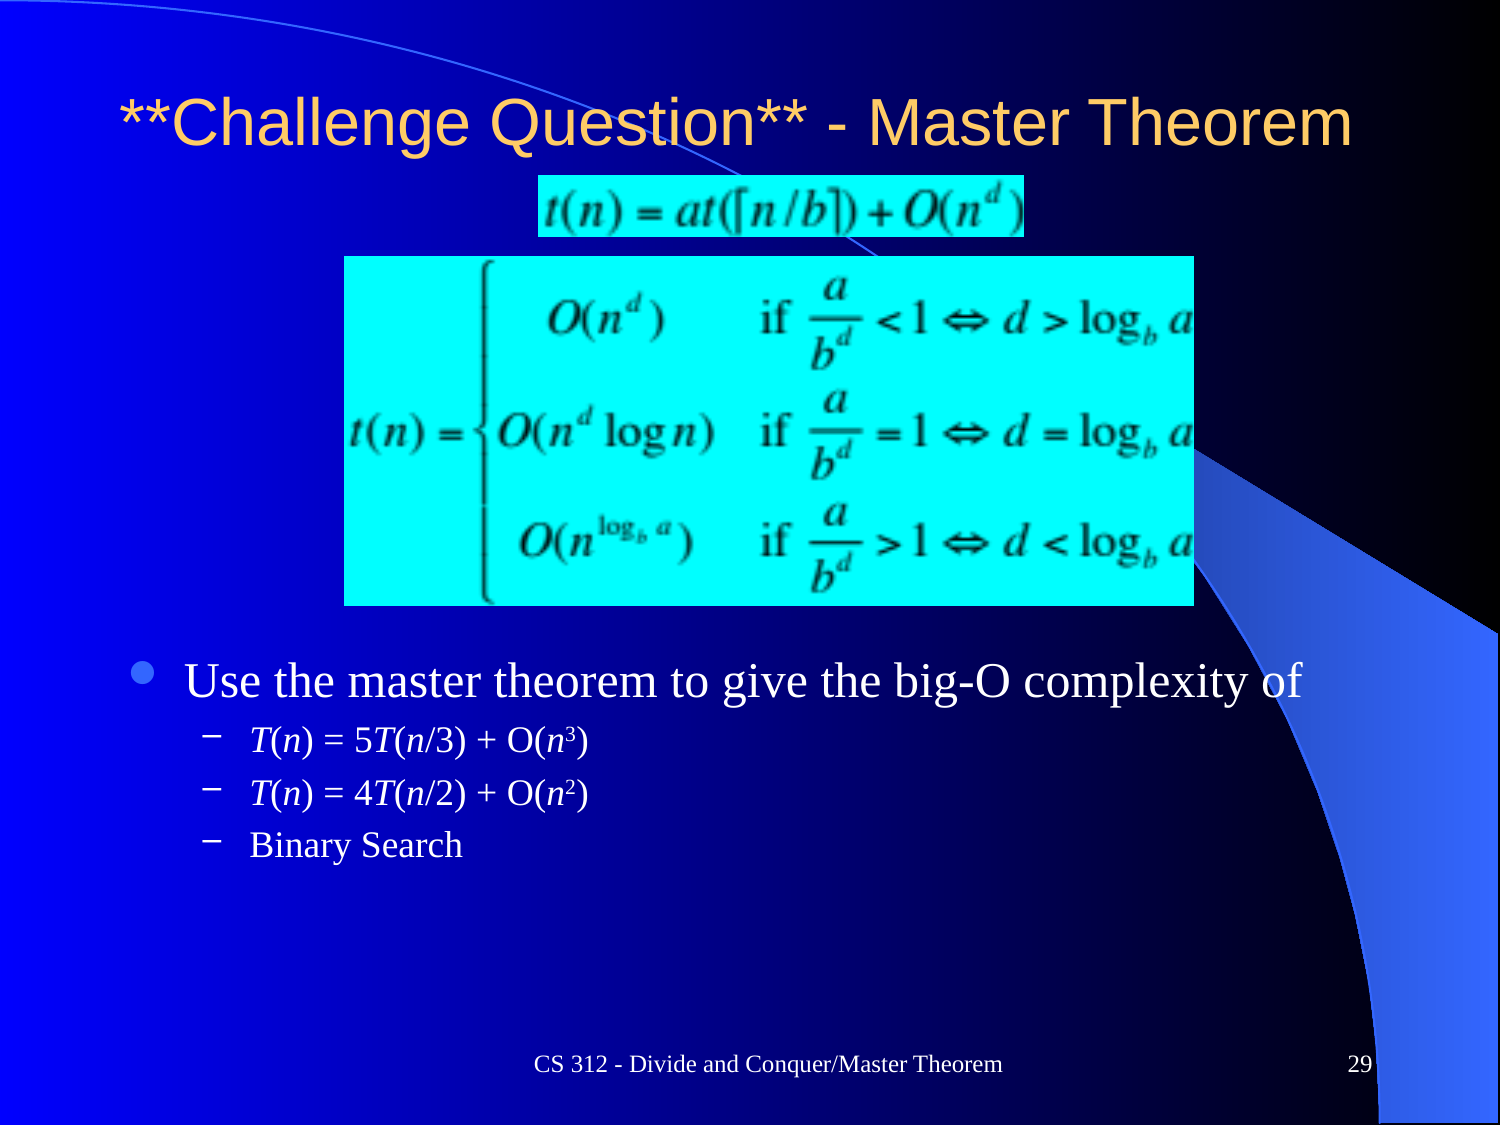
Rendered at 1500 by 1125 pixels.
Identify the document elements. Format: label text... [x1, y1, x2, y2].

footer CS 312 - Divide and Conquer/Master Theorem [474, 1024, 1063, 1101]
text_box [343, 255, 1194, 606]
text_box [537, 174, 1024, 238]
slide_number 29 [1074, 1024, 1388, 1101]
list Use the master theorem to give the big-O complexity of T(n) = 5T(n/3) + O(n3) T(n) = 4T(n/2) + O(n2) Binary Search [112, 640, 1388, 991]
title **Challenge Question** - Master Theorem [99, 24, 1376, 213]
